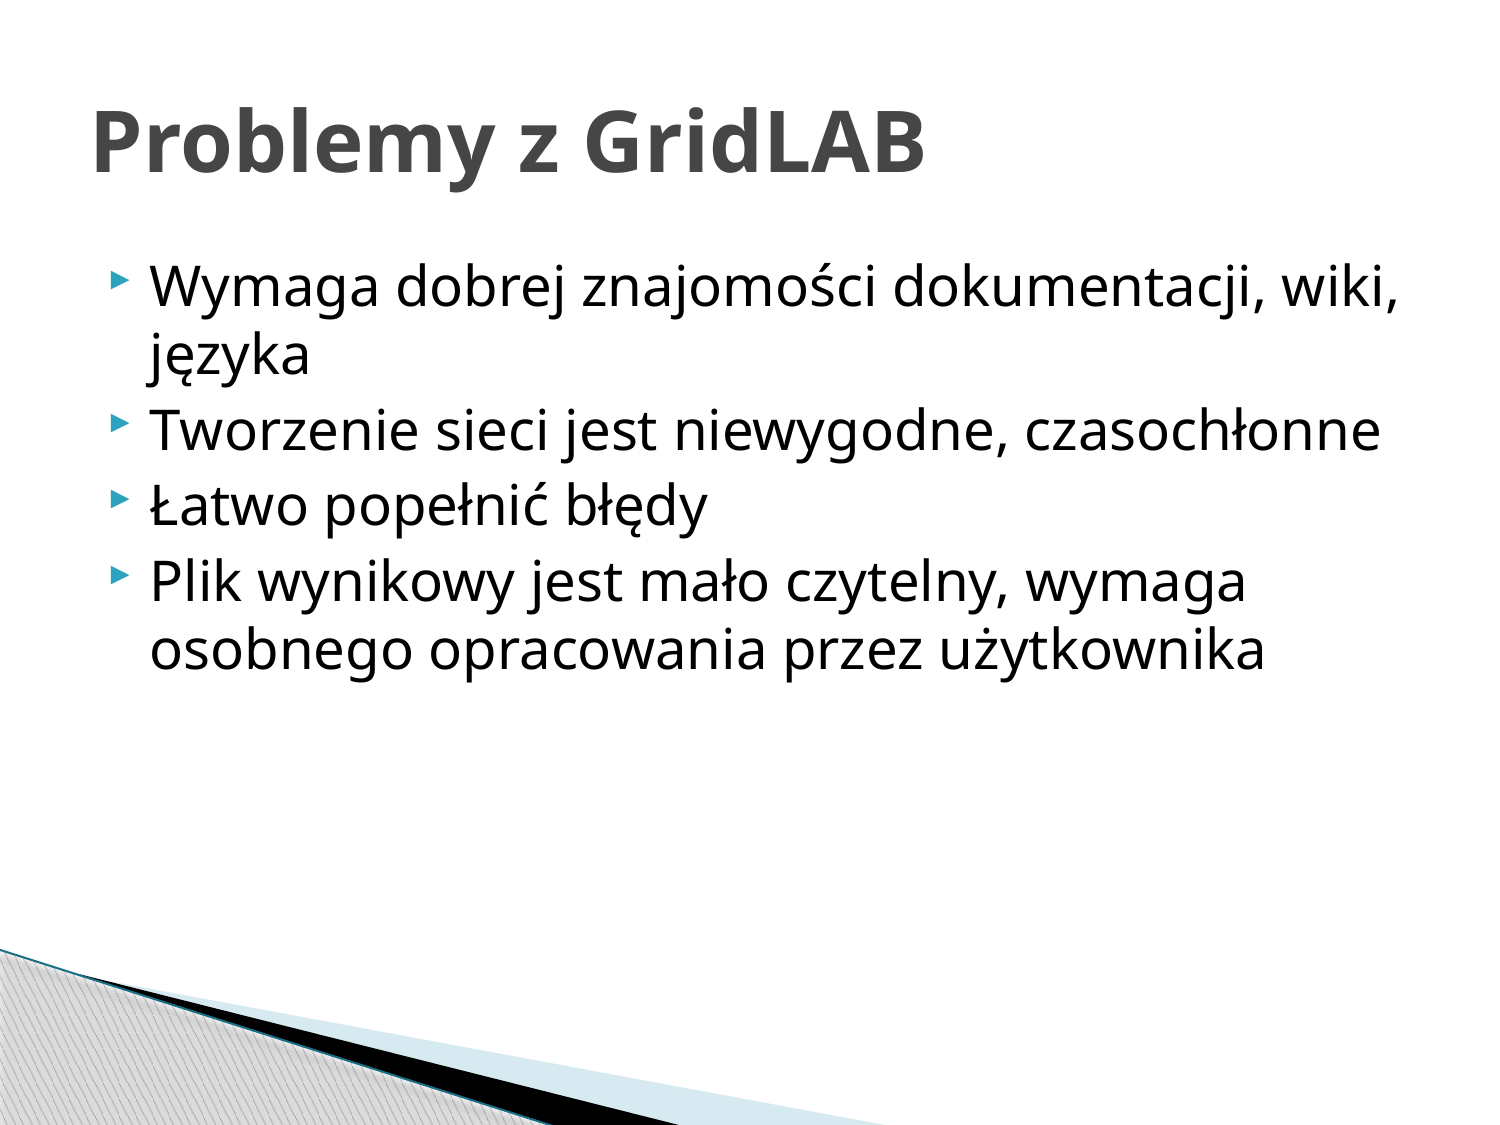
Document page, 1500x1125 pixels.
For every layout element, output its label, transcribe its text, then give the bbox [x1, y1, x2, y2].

title Problemy z GridLAB [75, 45, 1425, 233]
list Wymaga dobrej znajomości dokumentacji, wiki, języka Tworzenie sieci jest niewygodne, czasochłonne Łatwo popełnić błędy Plik wynikowy jest mało czytelny, wymaga osobnego opracowania przez użytkownika [75, 243, 1425, 986]
